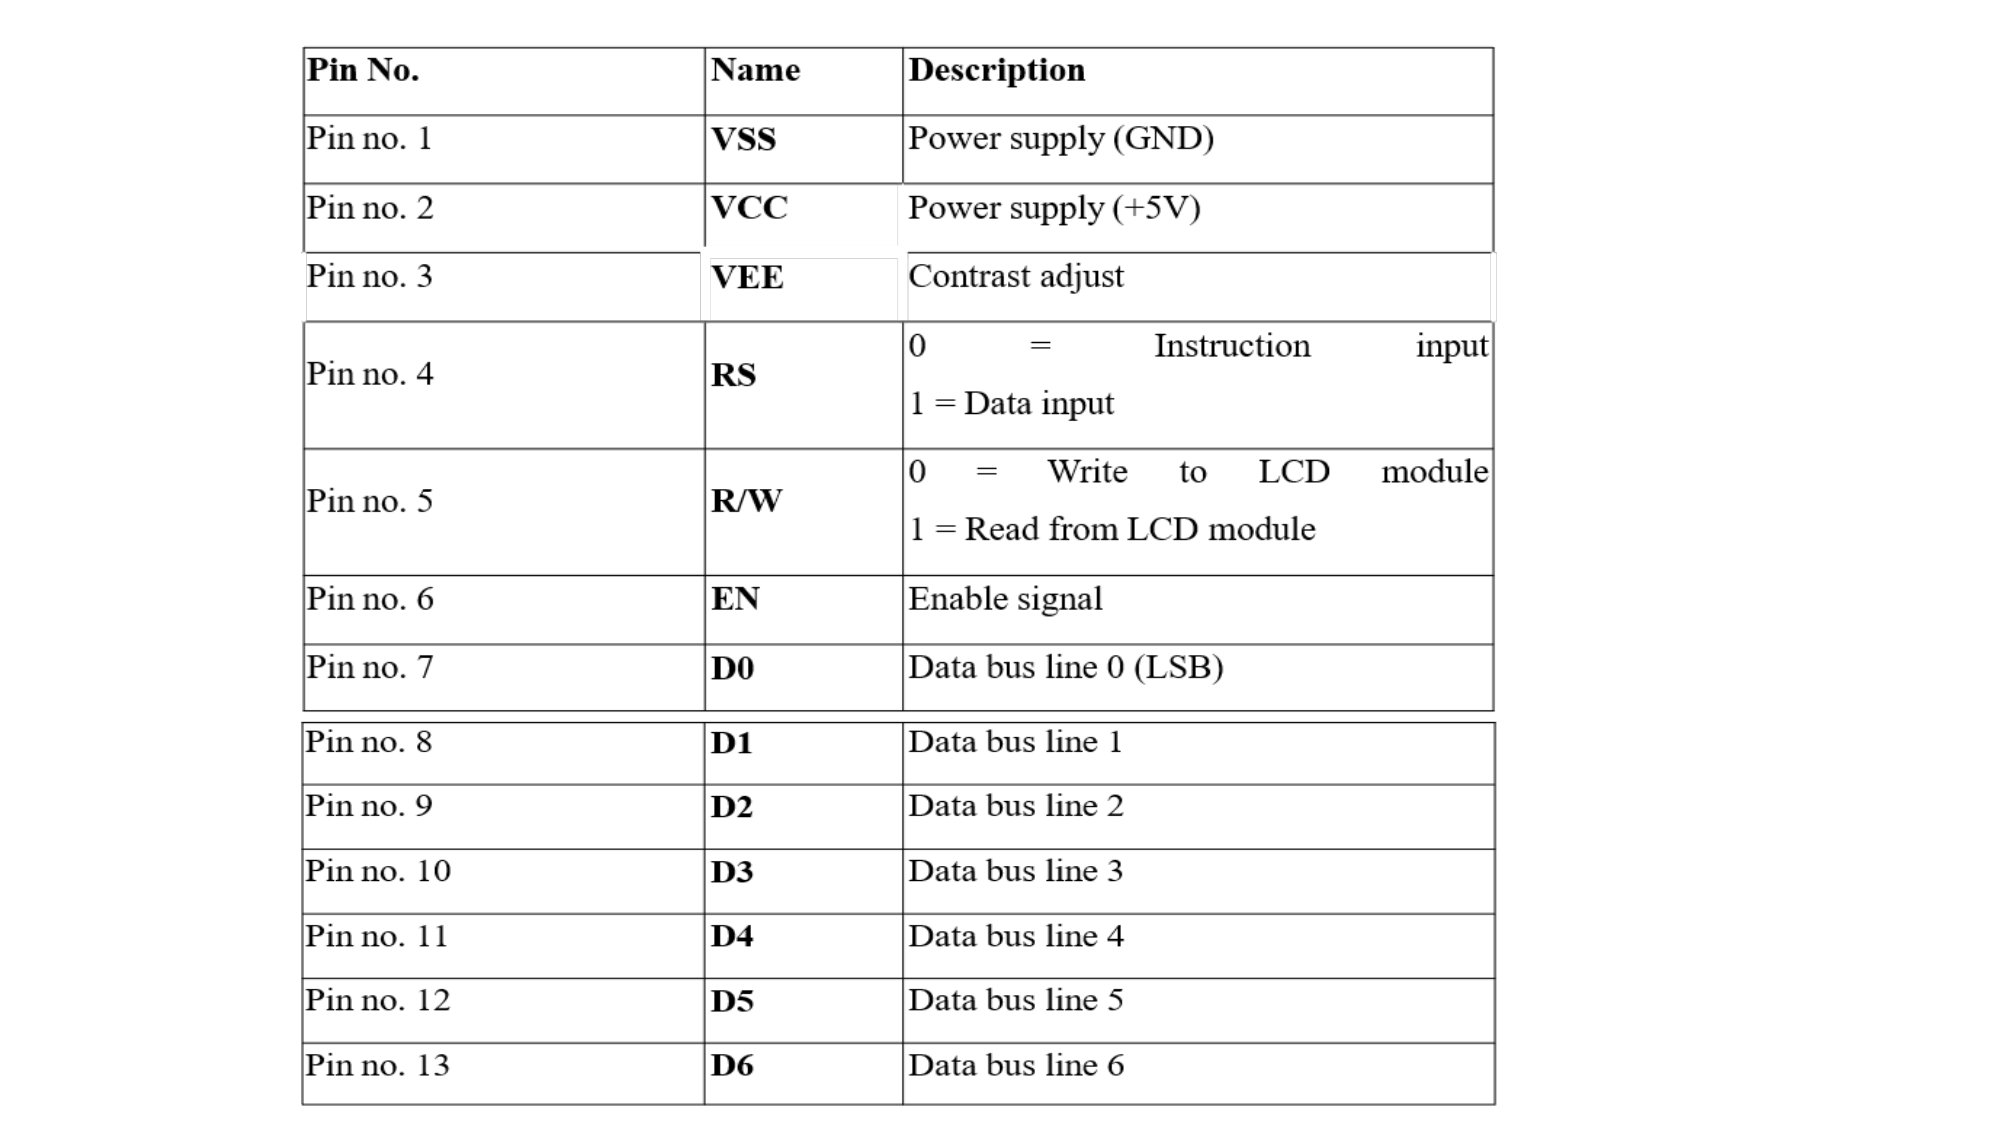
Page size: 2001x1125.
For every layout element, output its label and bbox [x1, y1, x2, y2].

picture [301, 38, 1498, 1107]
